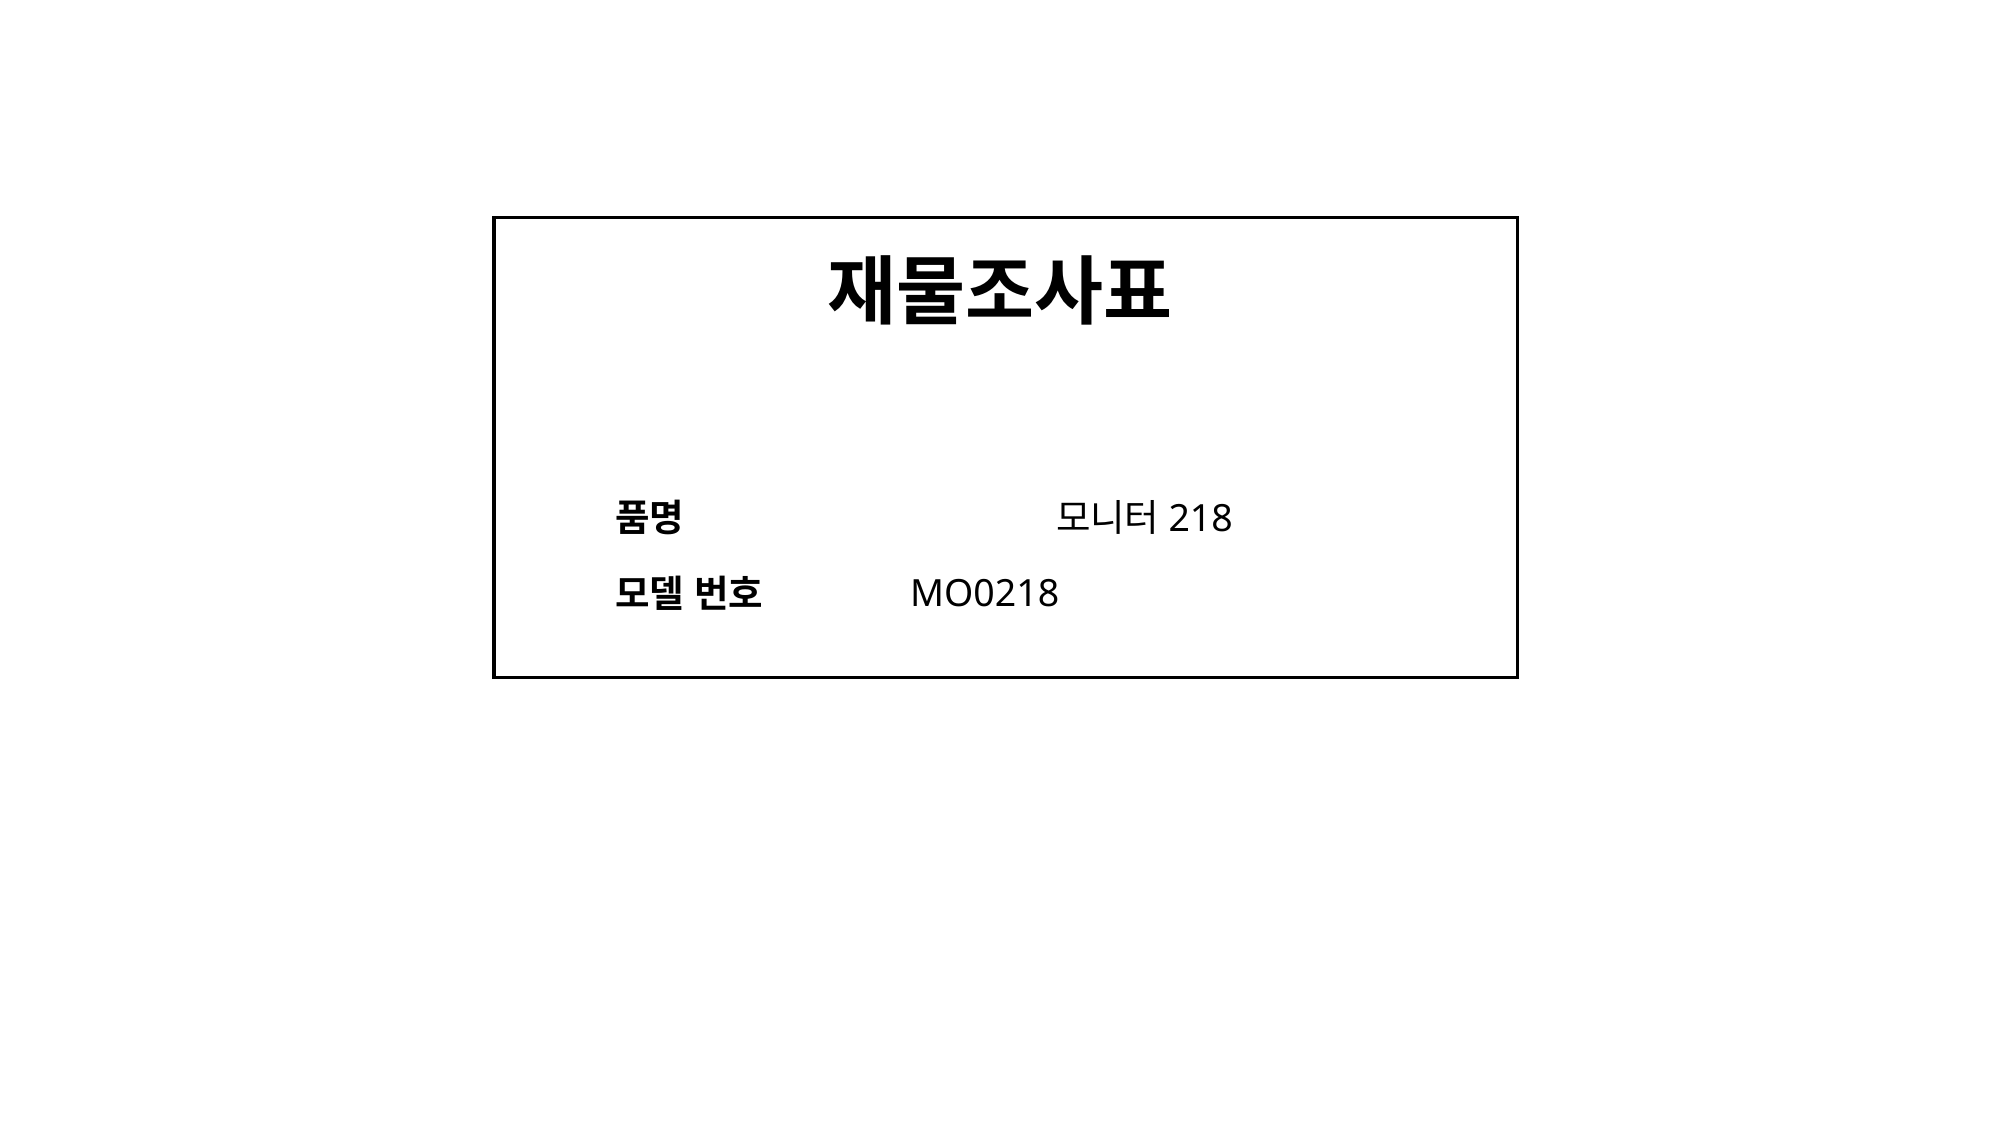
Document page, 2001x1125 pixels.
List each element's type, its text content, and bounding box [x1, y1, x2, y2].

text_box [492, 216, 1519, 679]
text_box MO0218 [895, 561, 1394, 622]
text_box 모니터218 [1041, 486, 1249, 547]
text_box 모델 번호 [600, 562, 820, 623]
text_box 품명 [600, 486, 820, 547]
text_box 재물조사표 [812, 235, 1188, 341]
